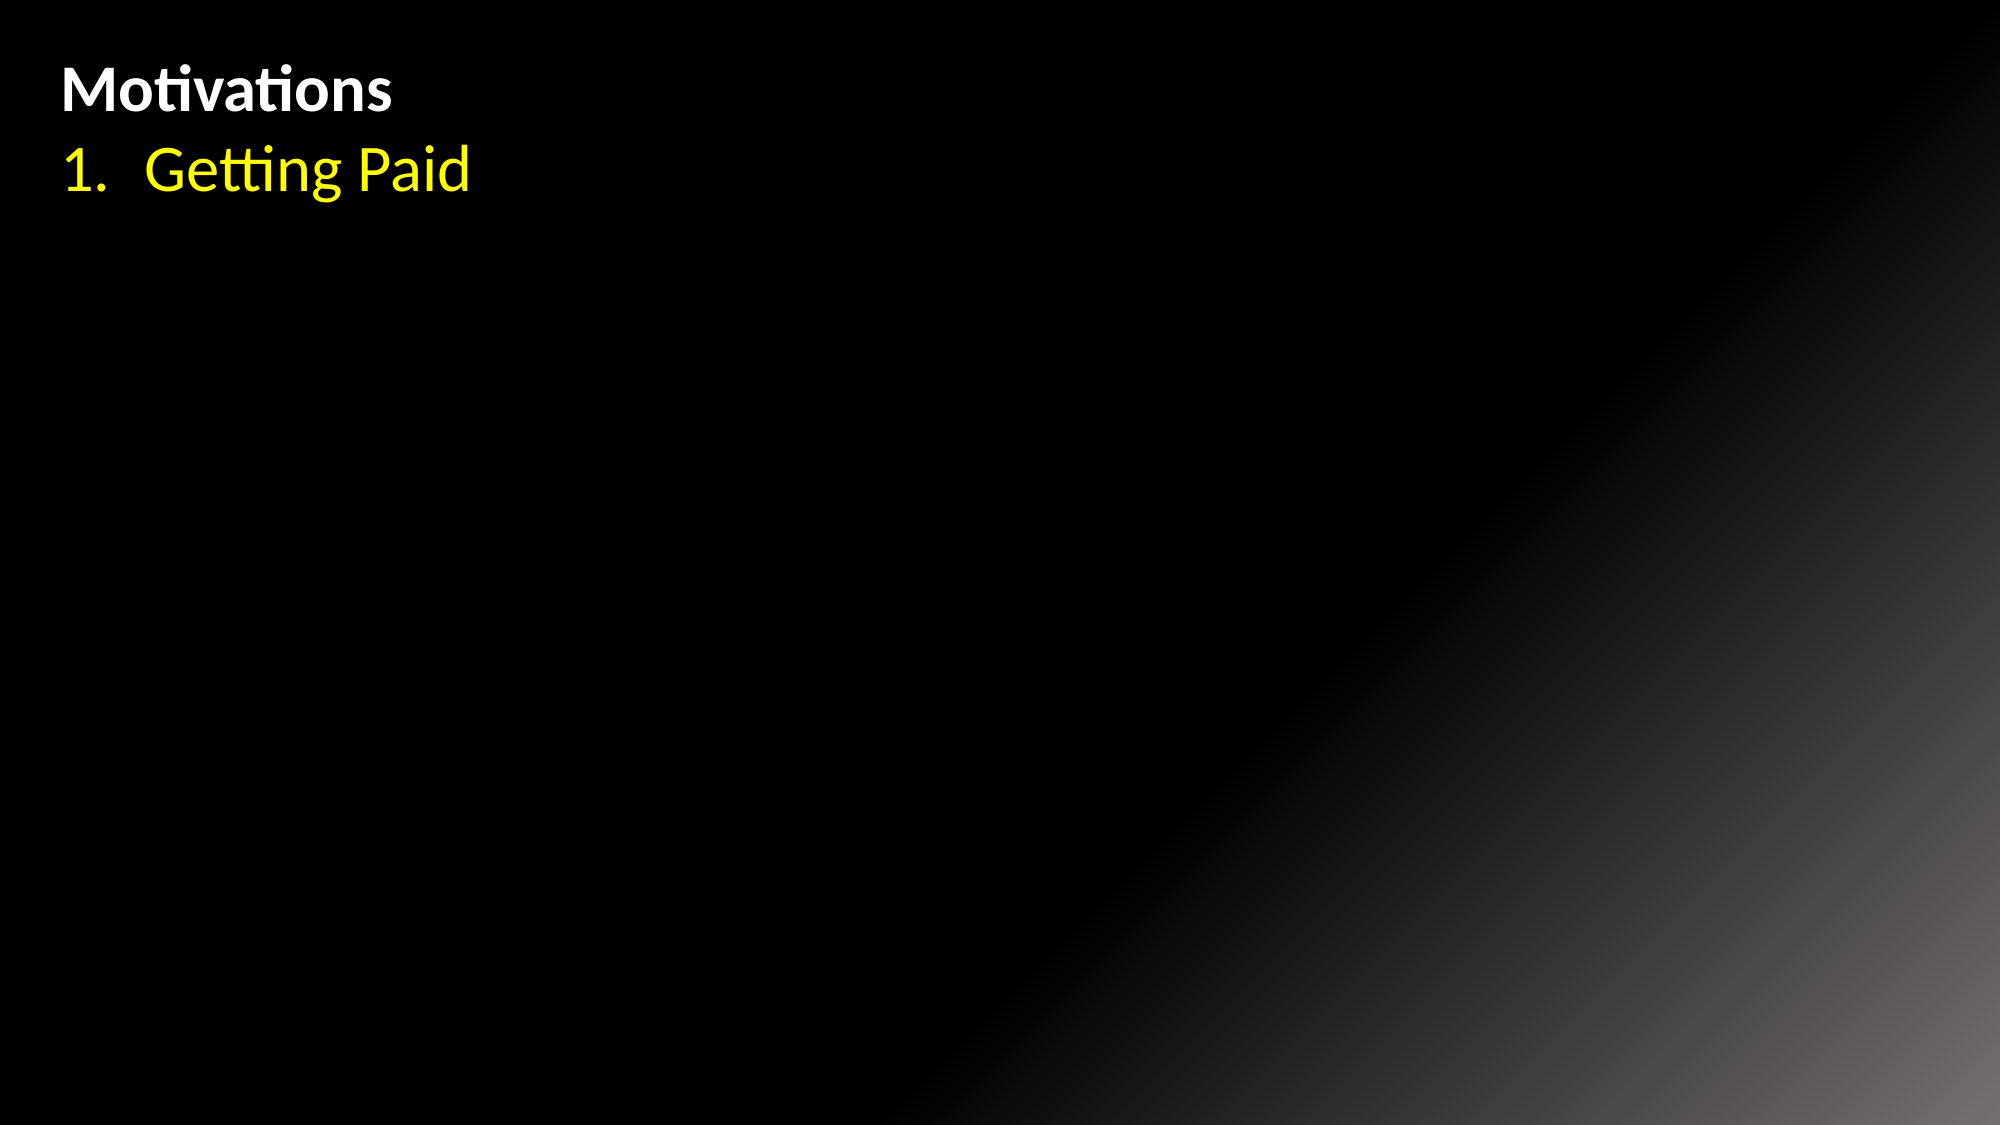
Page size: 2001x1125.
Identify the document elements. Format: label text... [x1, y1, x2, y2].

text_box Motivations Getting Paid [0, 0, 2000, 1125]
